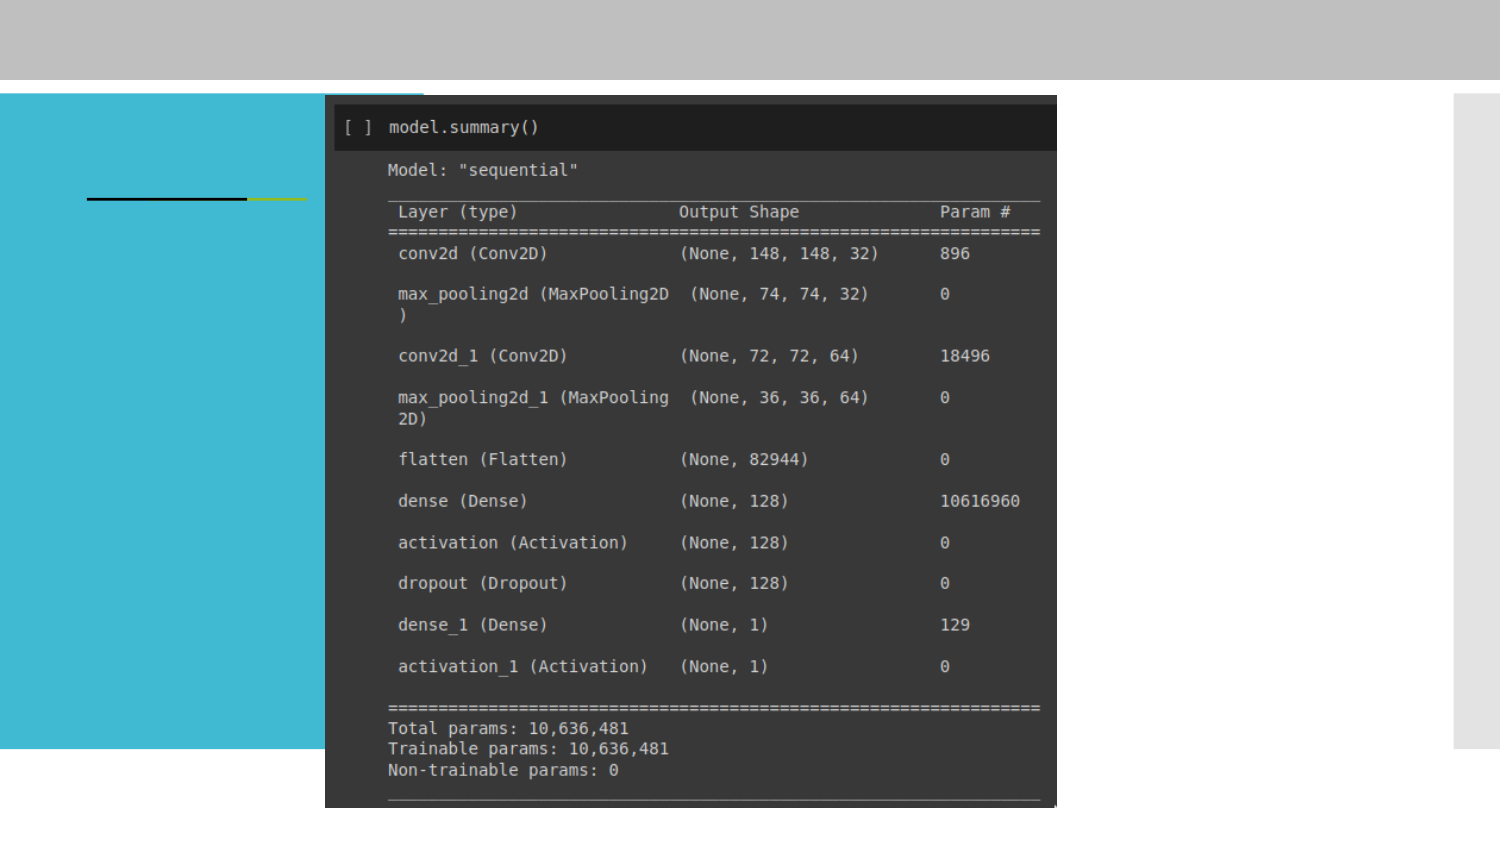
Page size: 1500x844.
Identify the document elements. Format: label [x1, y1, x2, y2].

text_box [499, 254, 1458, 844]
text_box [359, 58, 852, 94]
text_box [50, 50, 543, 543]
picture [325, 94, 1057, 808]
